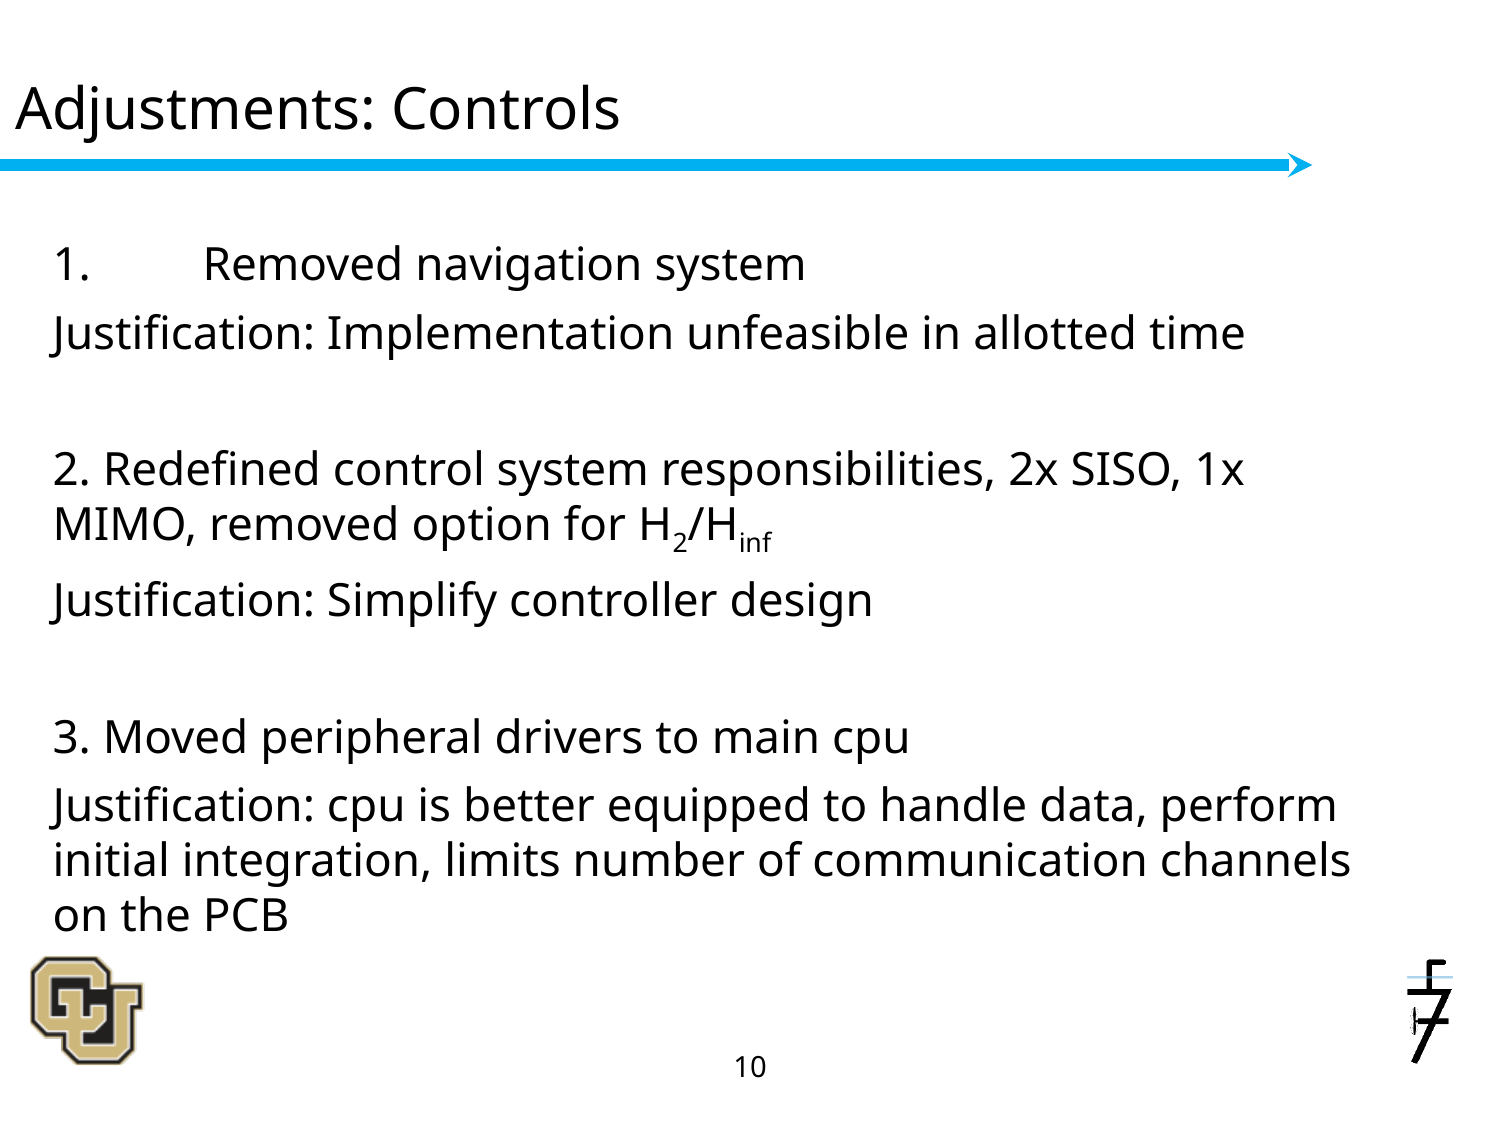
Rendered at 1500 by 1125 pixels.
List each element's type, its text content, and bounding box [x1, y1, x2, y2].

title Adjustments: Controls [0, 12, 1350, 200]
slide_number ‹#› [575, 1041, 925, 1120]
list 1. Removed navigation system Justification: Implementation unfeasible in allotted time 2. Redefined control system responsibilities, 2x SISO, 1x MIMO, removed option for H2/Hinf Justification: Simplify controller design 3. Moved peripheral drivers to main cpu Justification: cpu is better equipped to handle data, perform initial integration, limits number of communication channels on the PCB [37, 220, 1388, 963]
picture [24, 950, 150, 1075]
picture [1387, 956, 1463, 1069]
